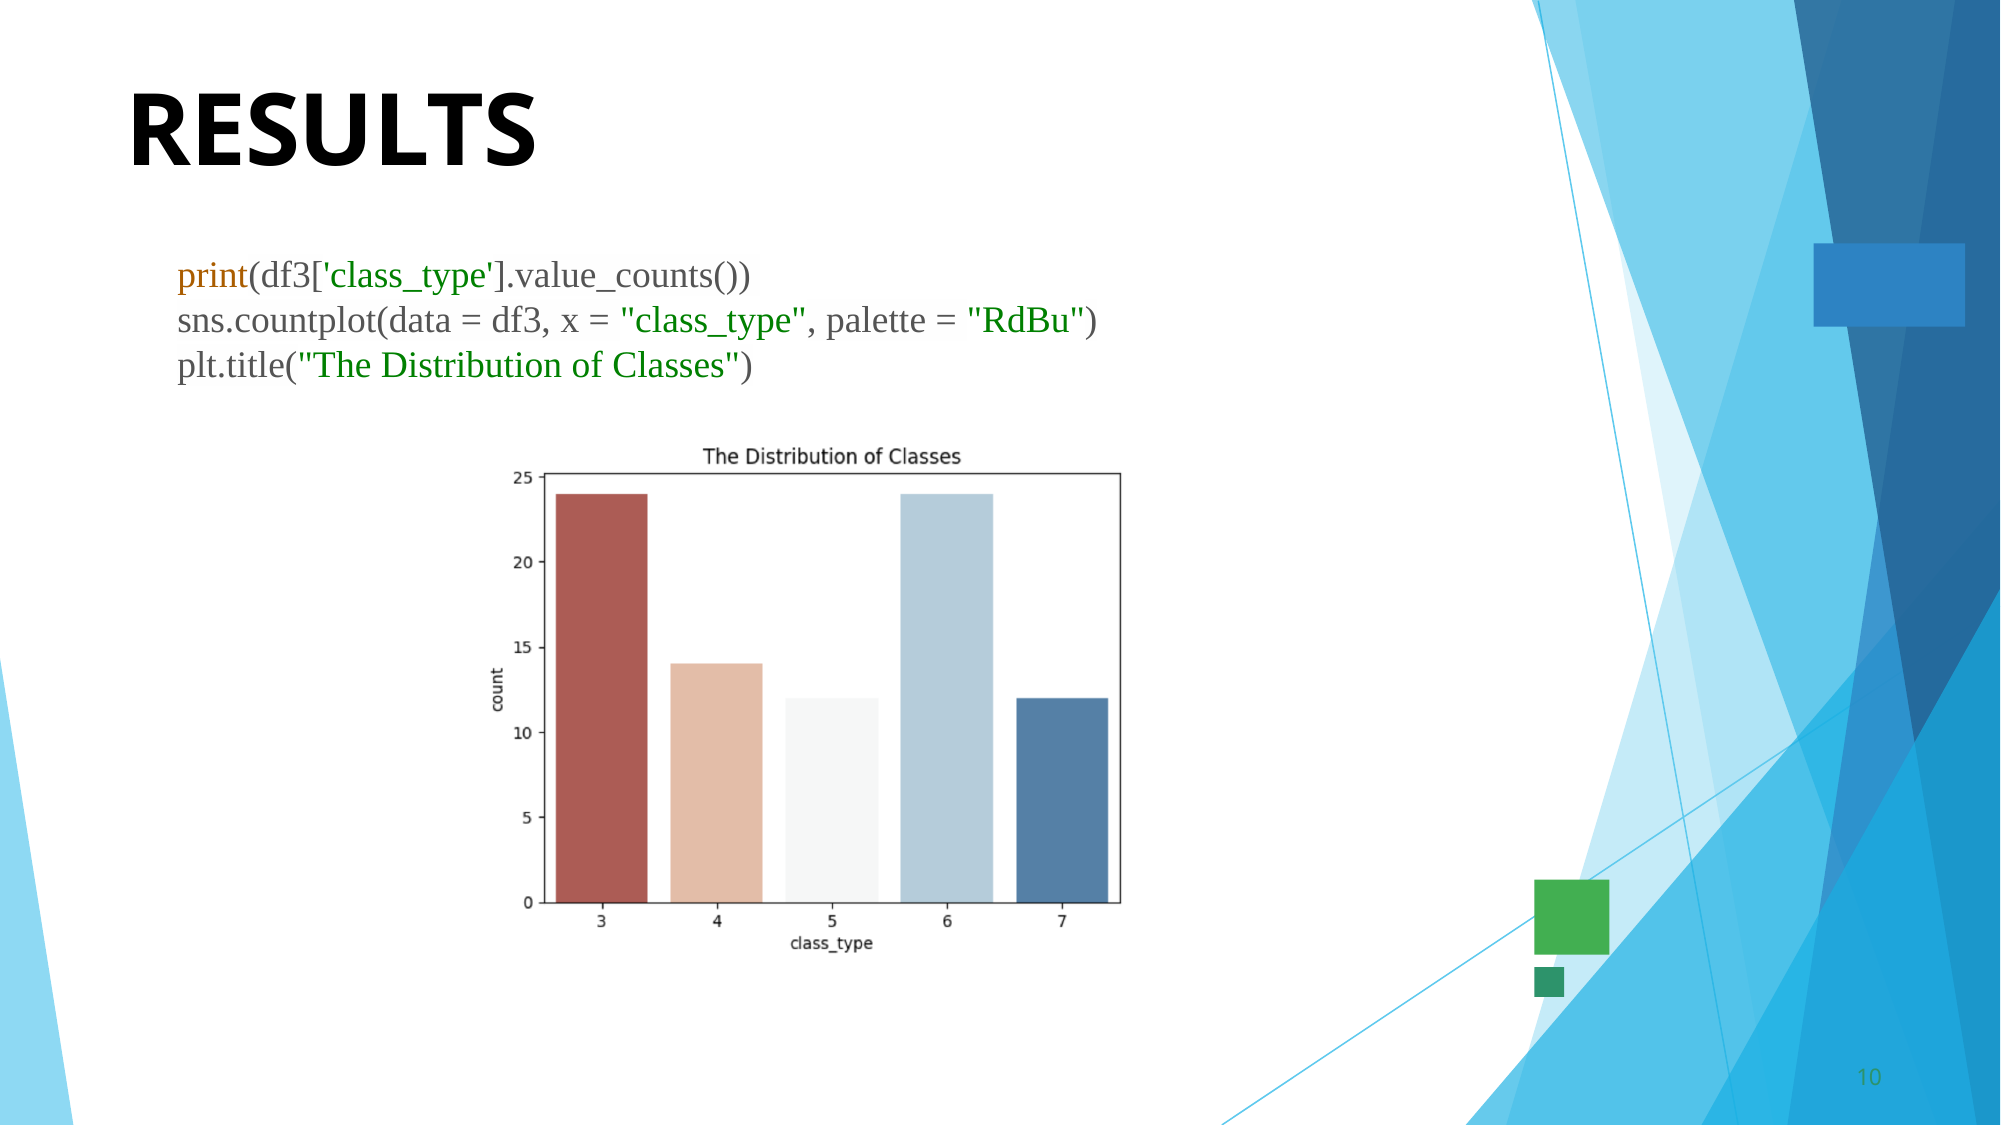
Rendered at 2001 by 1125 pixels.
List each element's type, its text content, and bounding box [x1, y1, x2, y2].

text_box [1534, 879, 1610, 955]
slide_number 10 [1849, 1061, 1890, 1125]
text_box print(df3['class_type'].value_counts()) sns.countplot(data = df3, x = "class_type", palette = "RdBu") plt.title("The Distribution of Classes") [162, 242, 1565, 393]
text_box [1534, 967, 1565, 997]
text_box [1813, 243, 1966, 327]
picture [462, 435, 1199, 962]
title RESULTS [91, 63, 1694, 254]
